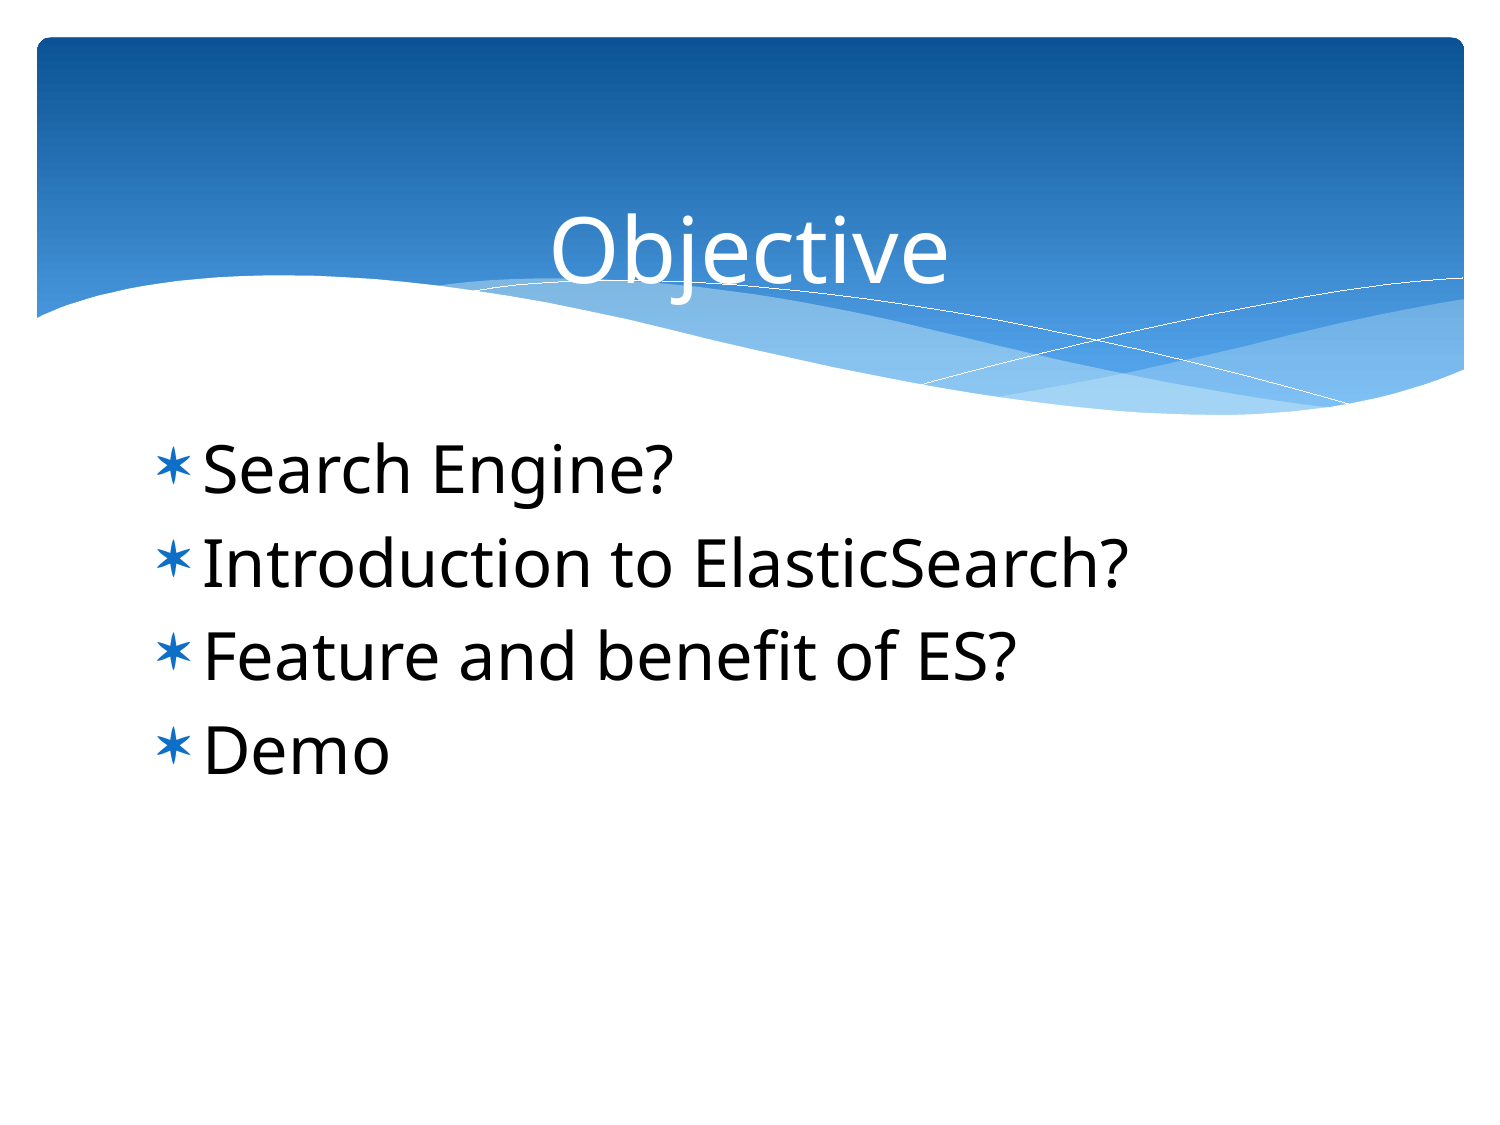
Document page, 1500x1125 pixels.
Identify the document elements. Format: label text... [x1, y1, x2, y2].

title Objective [75, 143, 1425, 350]
list Search Engine? Introduction to ElasticSearch? Feature and benefit of ES? Demo [142, 419, 1358, 986]
